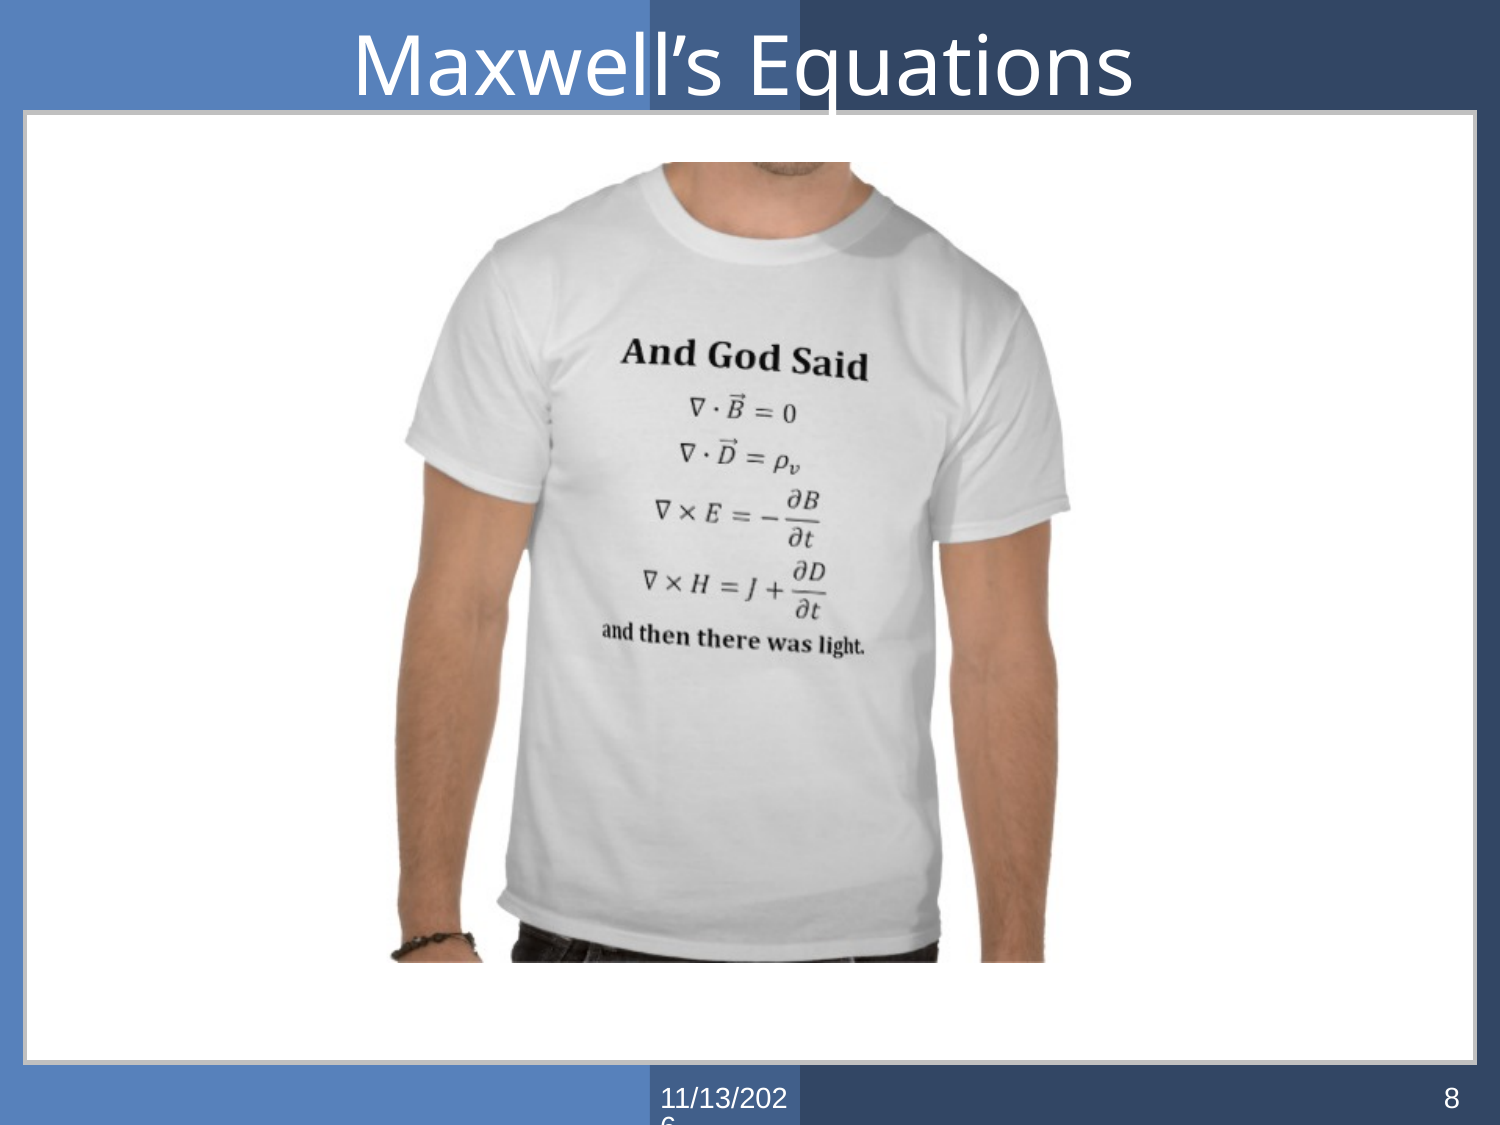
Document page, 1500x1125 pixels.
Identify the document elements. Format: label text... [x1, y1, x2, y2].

title Maxwell’s Equations [49, 12, 1438, 113]
slide_number 8 [1124, 1071, 1476, 1125]
picture [337, 162, 1138, 963]
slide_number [644, 1071, 808, 1125]
